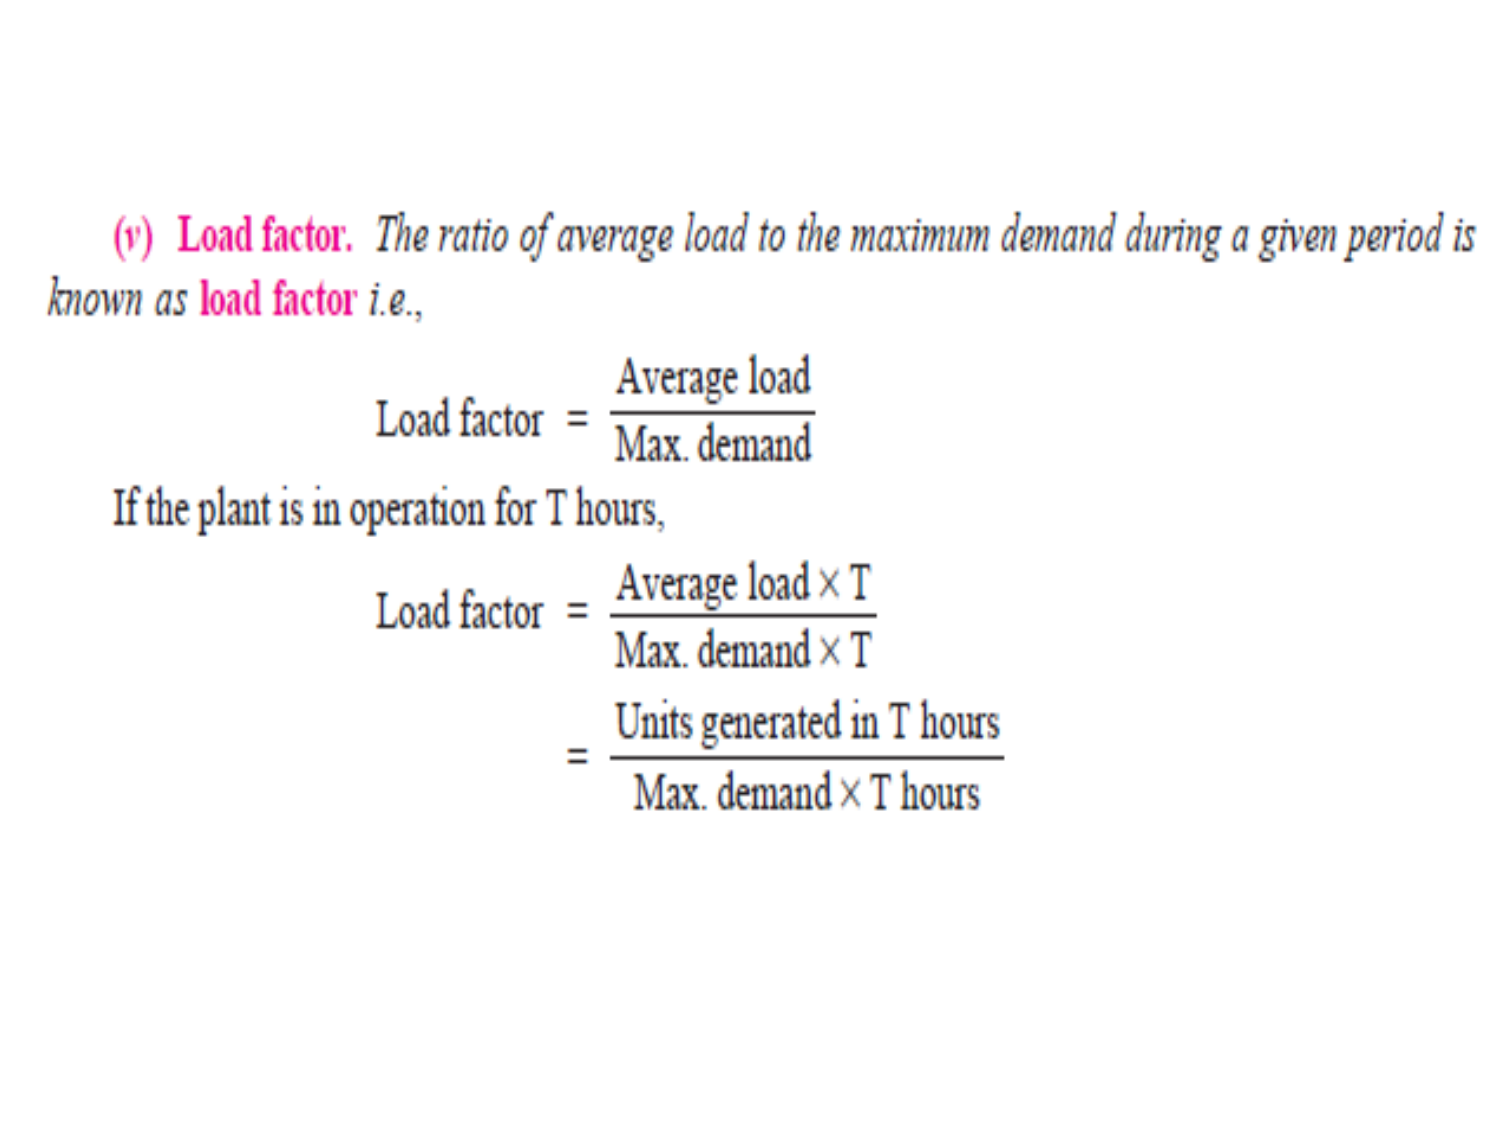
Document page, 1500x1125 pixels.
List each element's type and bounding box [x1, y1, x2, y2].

picture [37, 199, 1496, 826]
